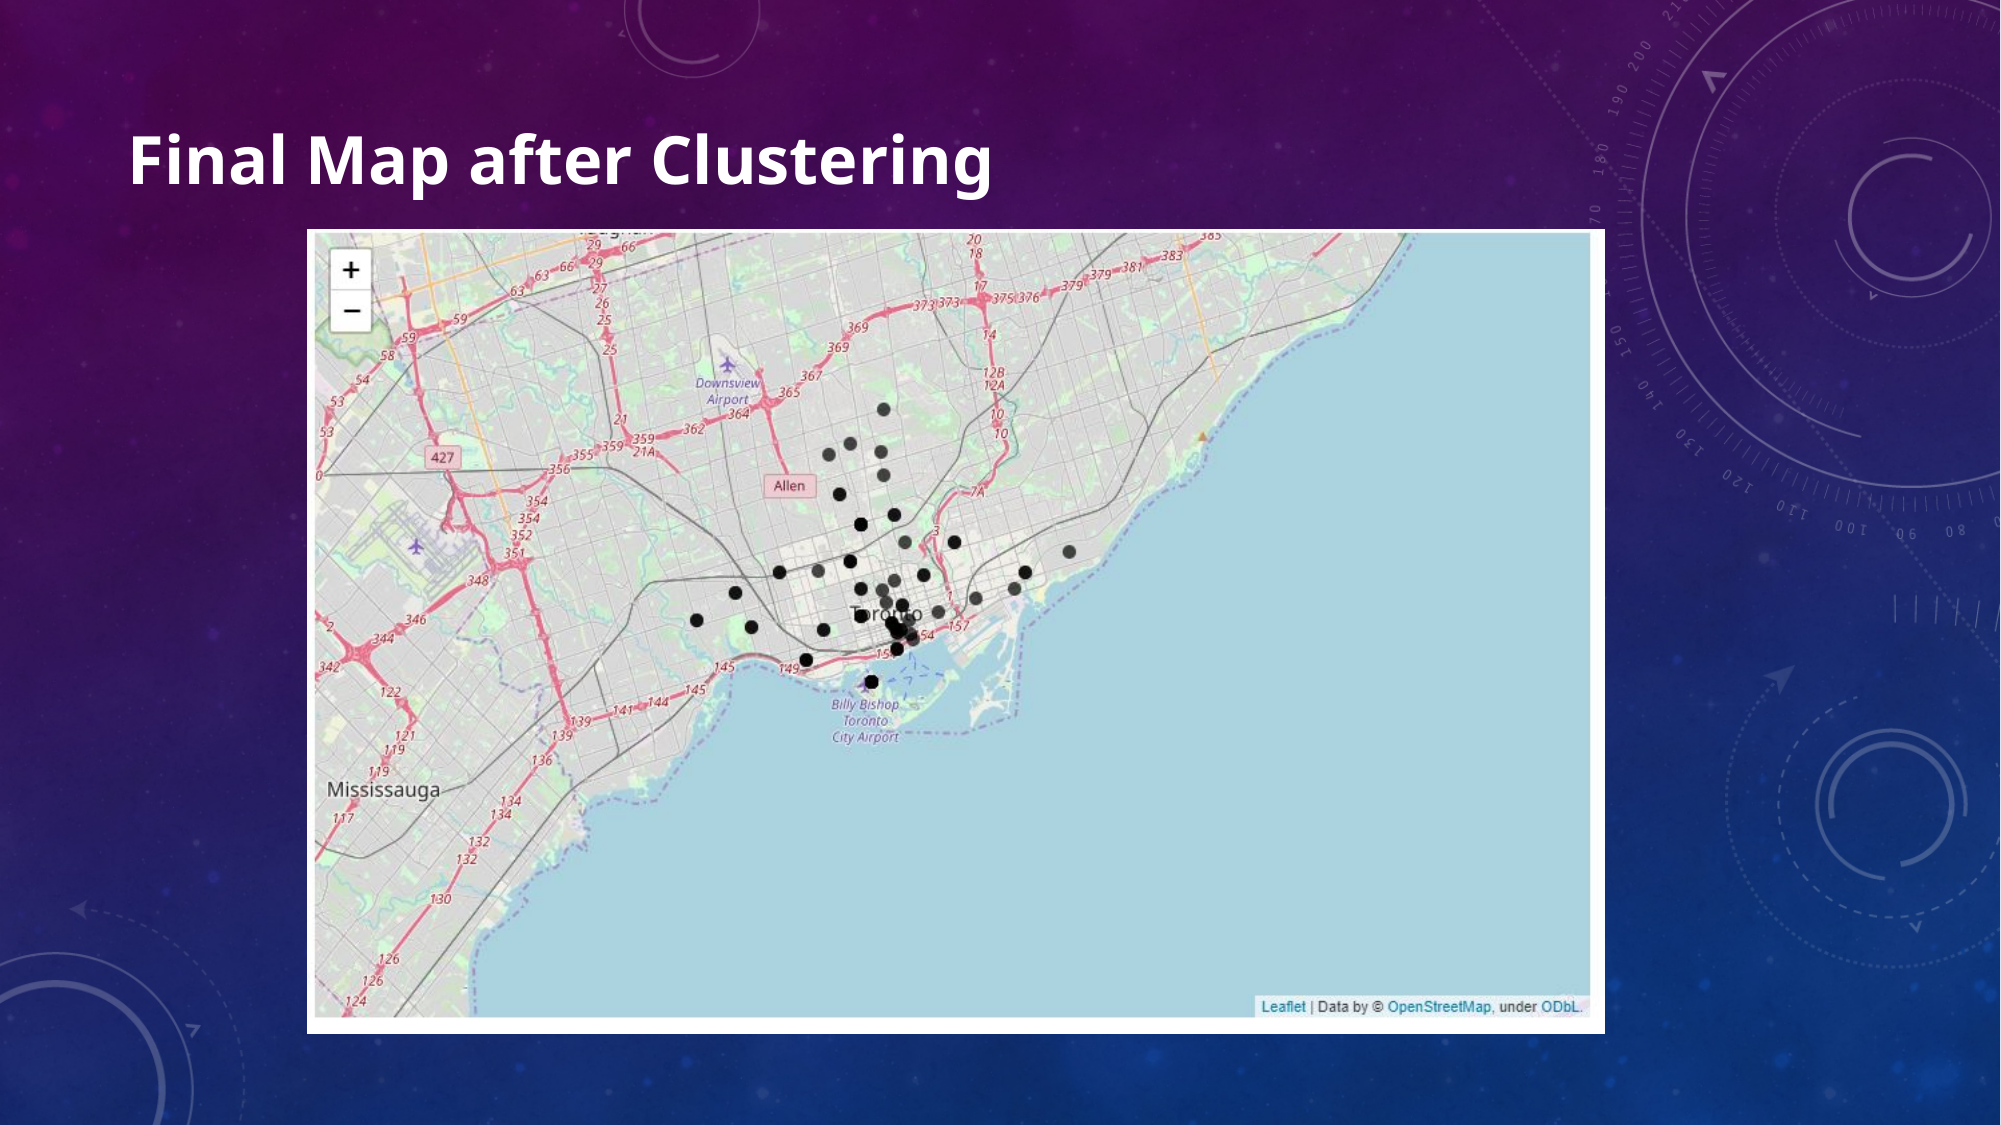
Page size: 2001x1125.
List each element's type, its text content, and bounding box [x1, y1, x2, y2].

title Final Map after Clustering [112, 99, 1775, 215]
picture [0, 0, 2001, 1125]
